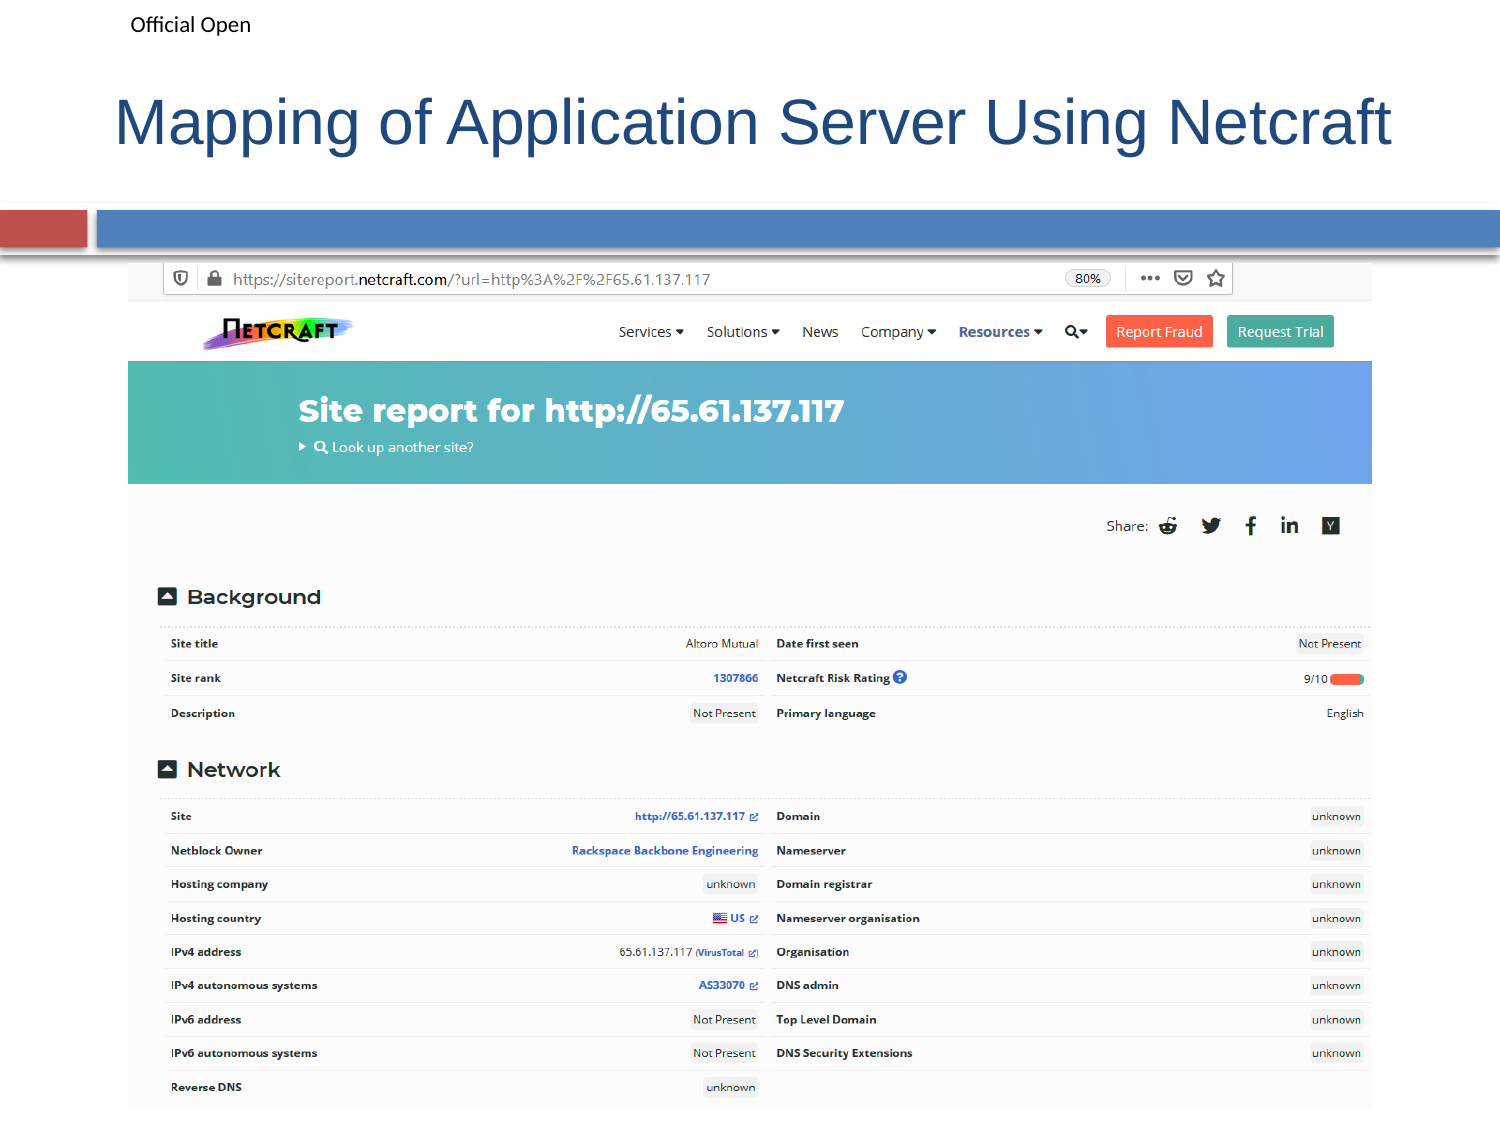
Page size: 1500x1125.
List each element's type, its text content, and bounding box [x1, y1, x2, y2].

picture [128, 263, 1372, 1108]
title Mapping of Application Server Using Netcraft [99, 37, 1438, 200]
